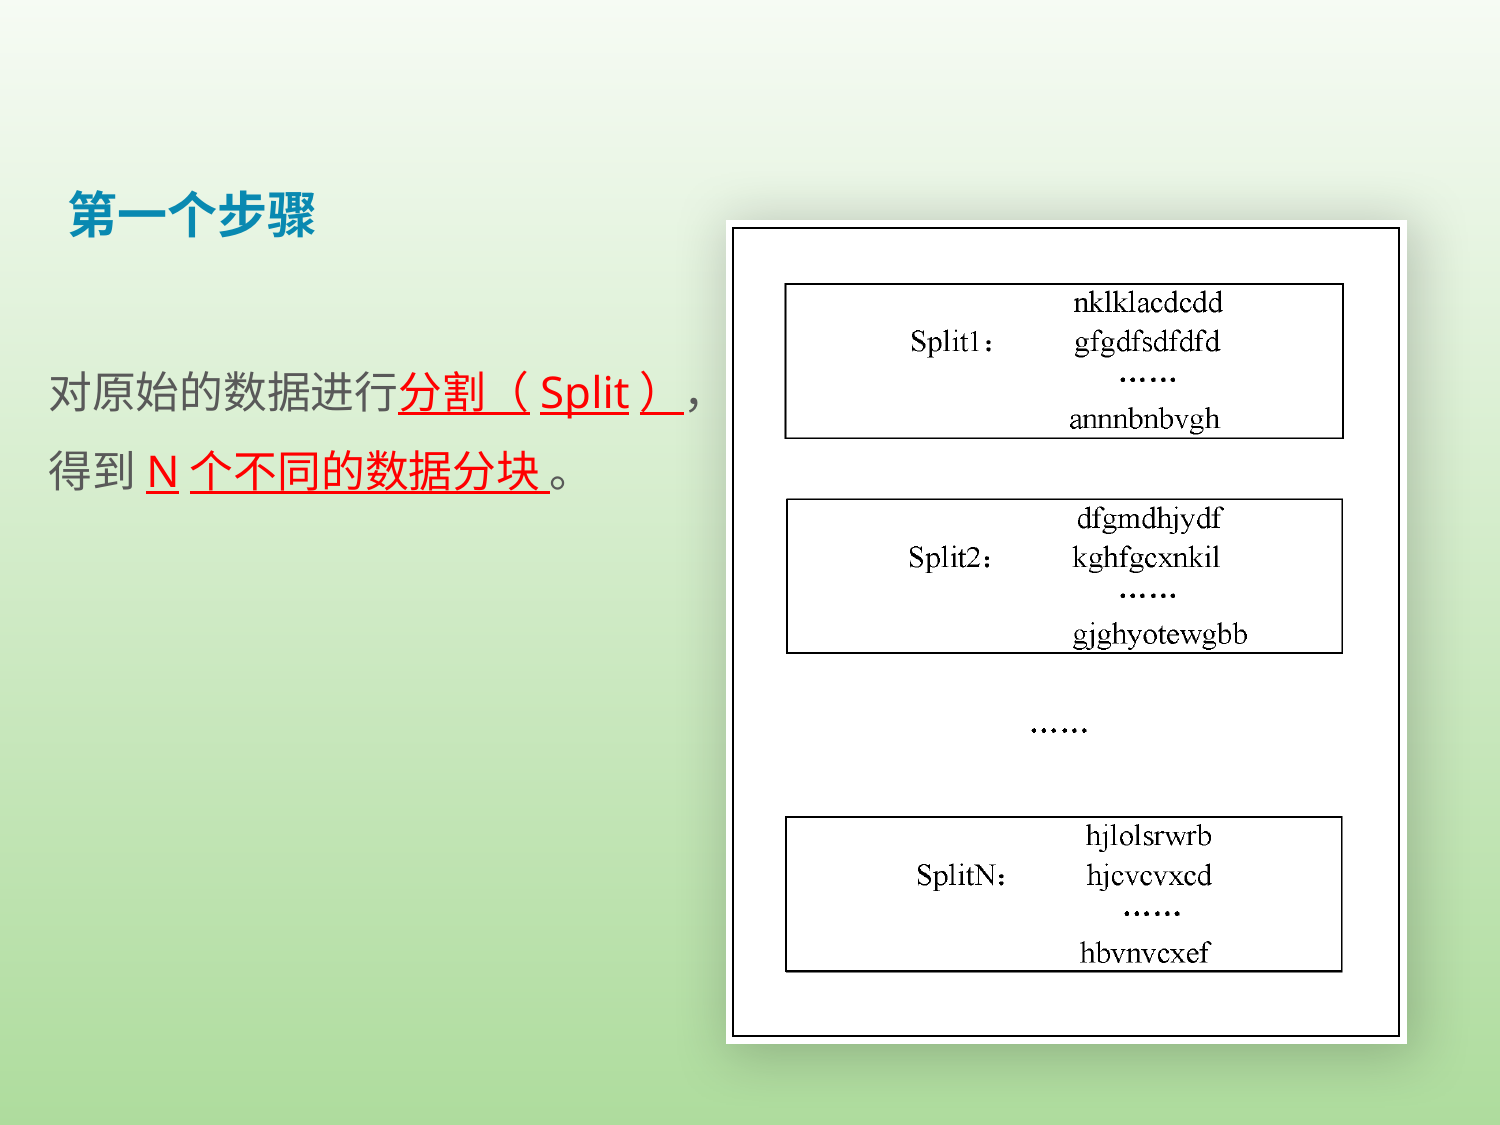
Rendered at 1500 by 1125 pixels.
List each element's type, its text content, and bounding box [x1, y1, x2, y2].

picture [726, 220, 1407, 1044]
text_box 第一个步骤 [52, 175, 333, 251]
text_box 对原始的数据进行分割（Split）， 得到N个不同的数据分块 。 [33, 331, 726, 504]
